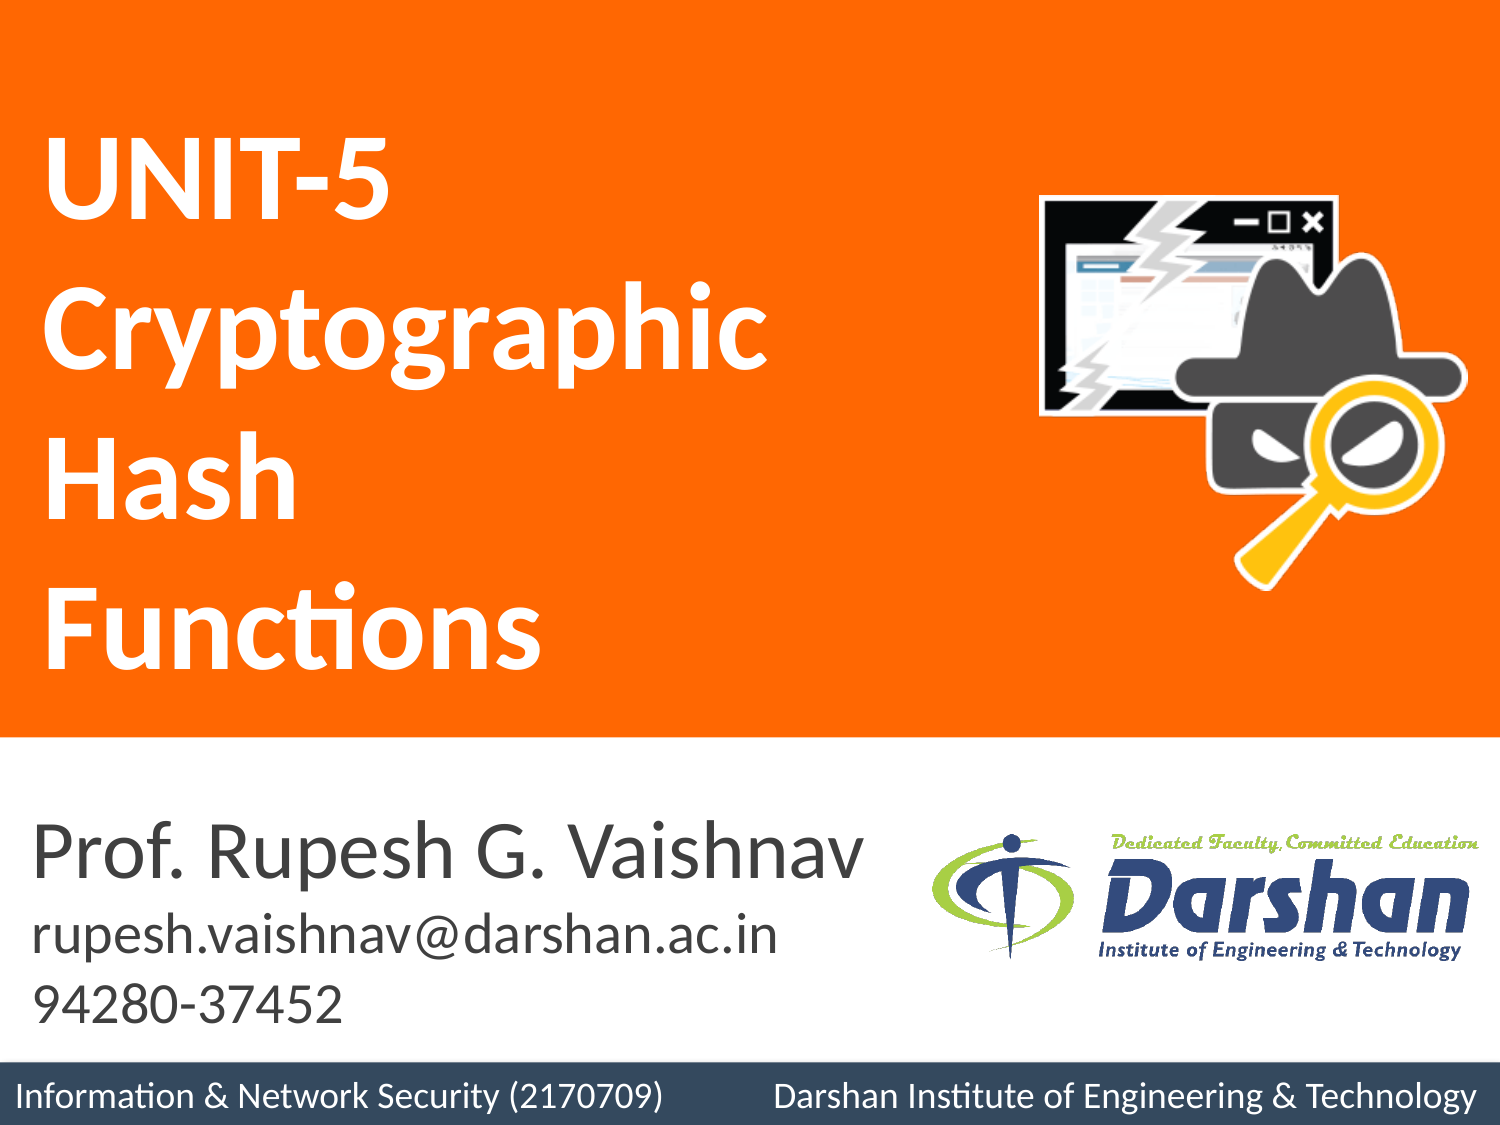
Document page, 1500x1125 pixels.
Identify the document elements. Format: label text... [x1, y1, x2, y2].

text_box Information & Network Security (2170709) Darshan Institute of Engineering & Technology [0, 1062, 1500, 1125]
text_box [0, 0, 1500, 739]
title UNIT-5 Cryptographic Hash Functions [27, 87, 1012, 398]
subtitle Prof. Rupesh G. Vaishnav rupesh.vaishnav@darshan.ac.in 94280-37452 [16, 787, 916, 1060]
picture [931, 833, 1479, 961]
picture [1039, 195, 1468, 592]
